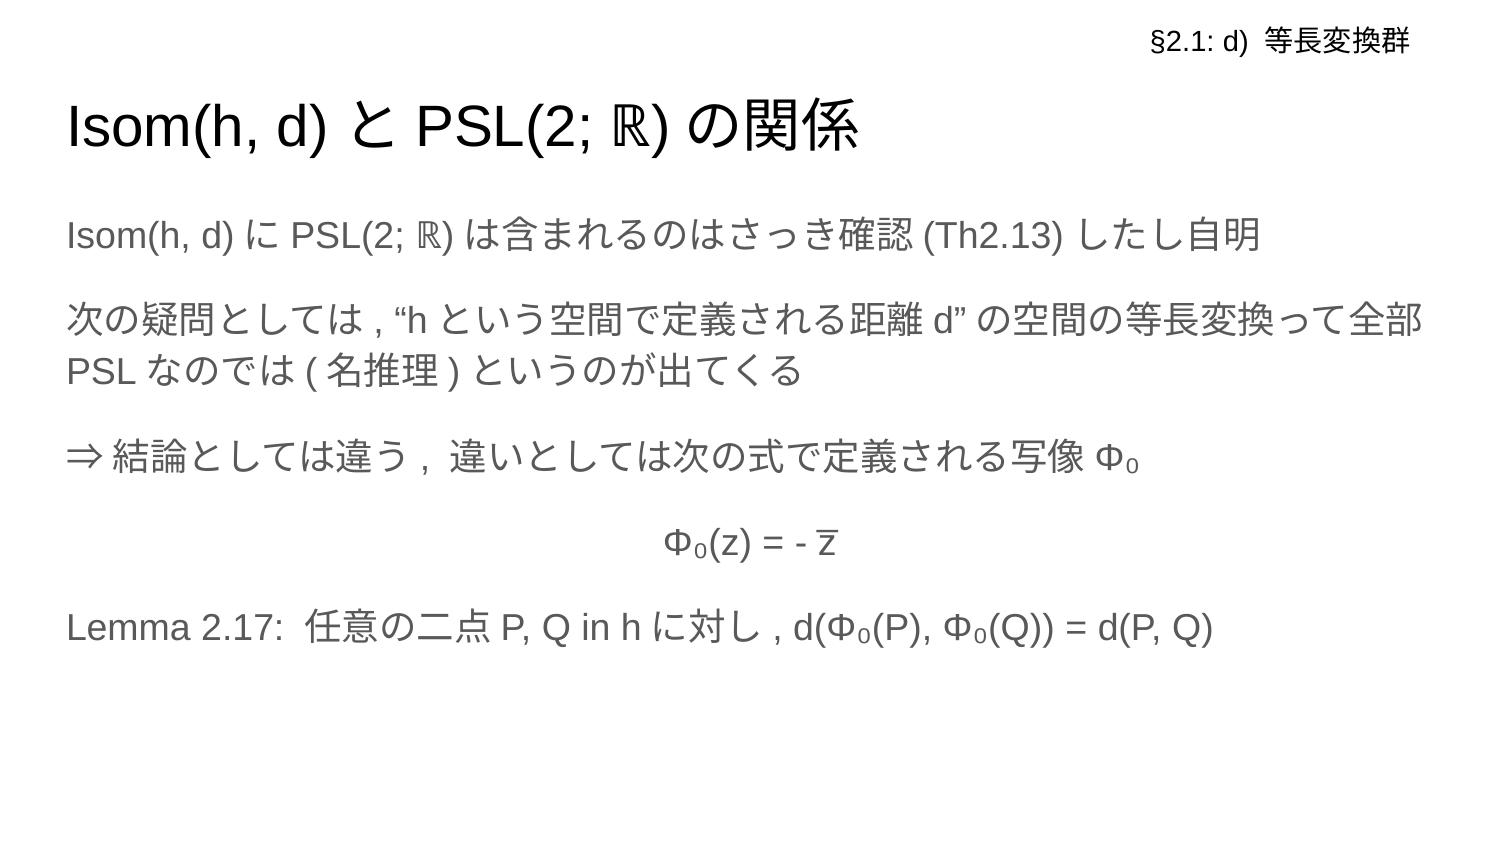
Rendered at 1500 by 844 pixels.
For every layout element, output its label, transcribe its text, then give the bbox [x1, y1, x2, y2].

title Isom(h, d)とPSL(2; ℝ)の関係 [51, 72, 1449, 167]
list Isom(h, d)にPSL(2; ℝ)は含まれるのはさっき確認(Th2.13)したし自明 次の疑問としては, “hという空間で定義される距離d”の空間の等長変換って全部PSLなのでは(名推理🤔)というのが出てくる ⇒結論としては違う, 違いとしては次の式で定義される写像Φ₀ Φ₀(z) = - z̅ Lemma 2.17: 任意の二点P, Q in hに対し, d(Φ₀(P), Φ₀(Q)) = d(P, Q) [51, 189, 1449, 750]
title §2.1: d) 等長変換群 [1134, 7, 1487, 65]
